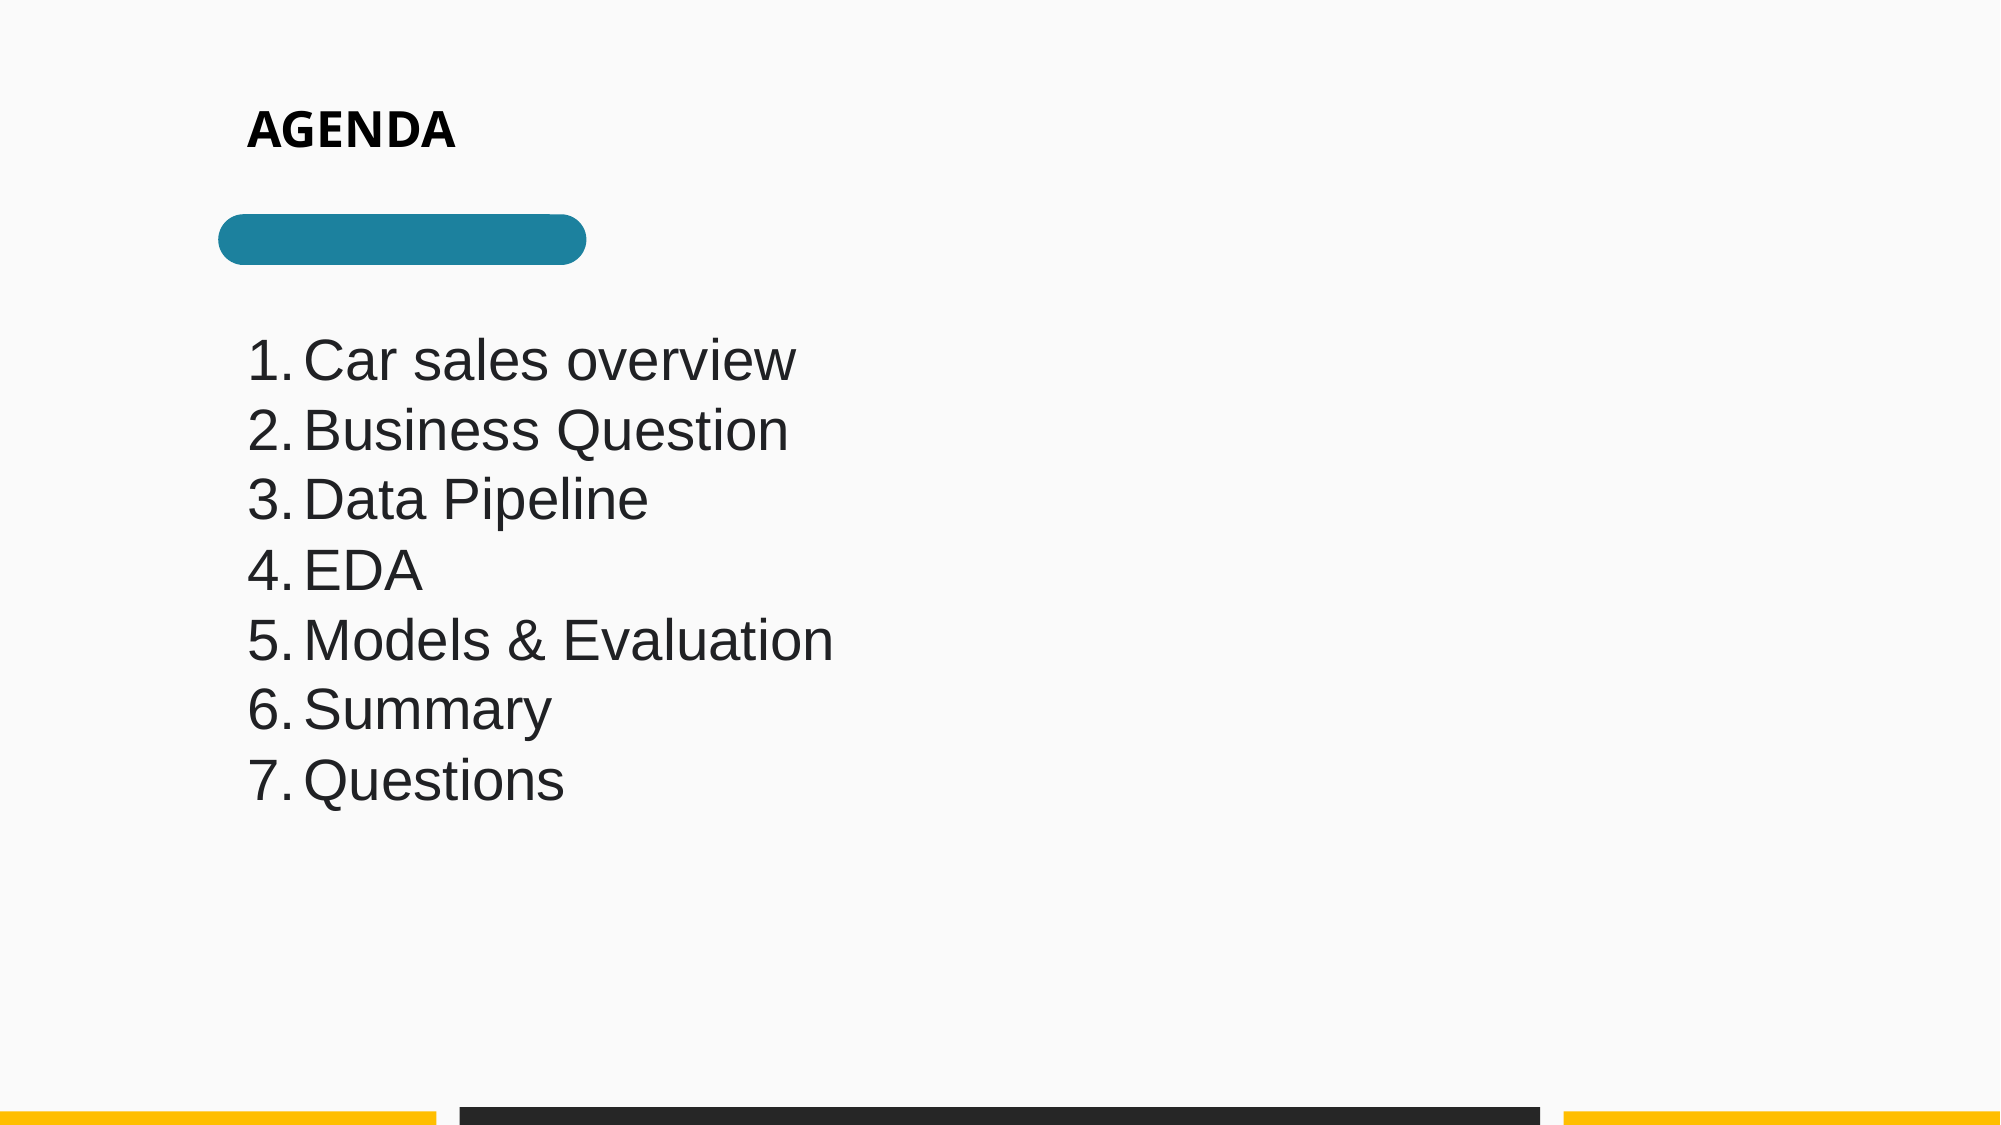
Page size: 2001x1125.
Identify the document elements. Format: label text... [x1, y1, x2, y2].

text_box [1563, 1110, 2000, 1125]
text_box [217, 213, 588, 267]
text_box Car sales overview Business Question Data Pipeline EDA Models & Evaluation Summary Questions [232, 314, 1794, 999]
text_box [459, 1106, 1541, 1125]
text_box AGENDA [232, 90, 866, 165]
text_box [0, 1110, 437, 1125]
